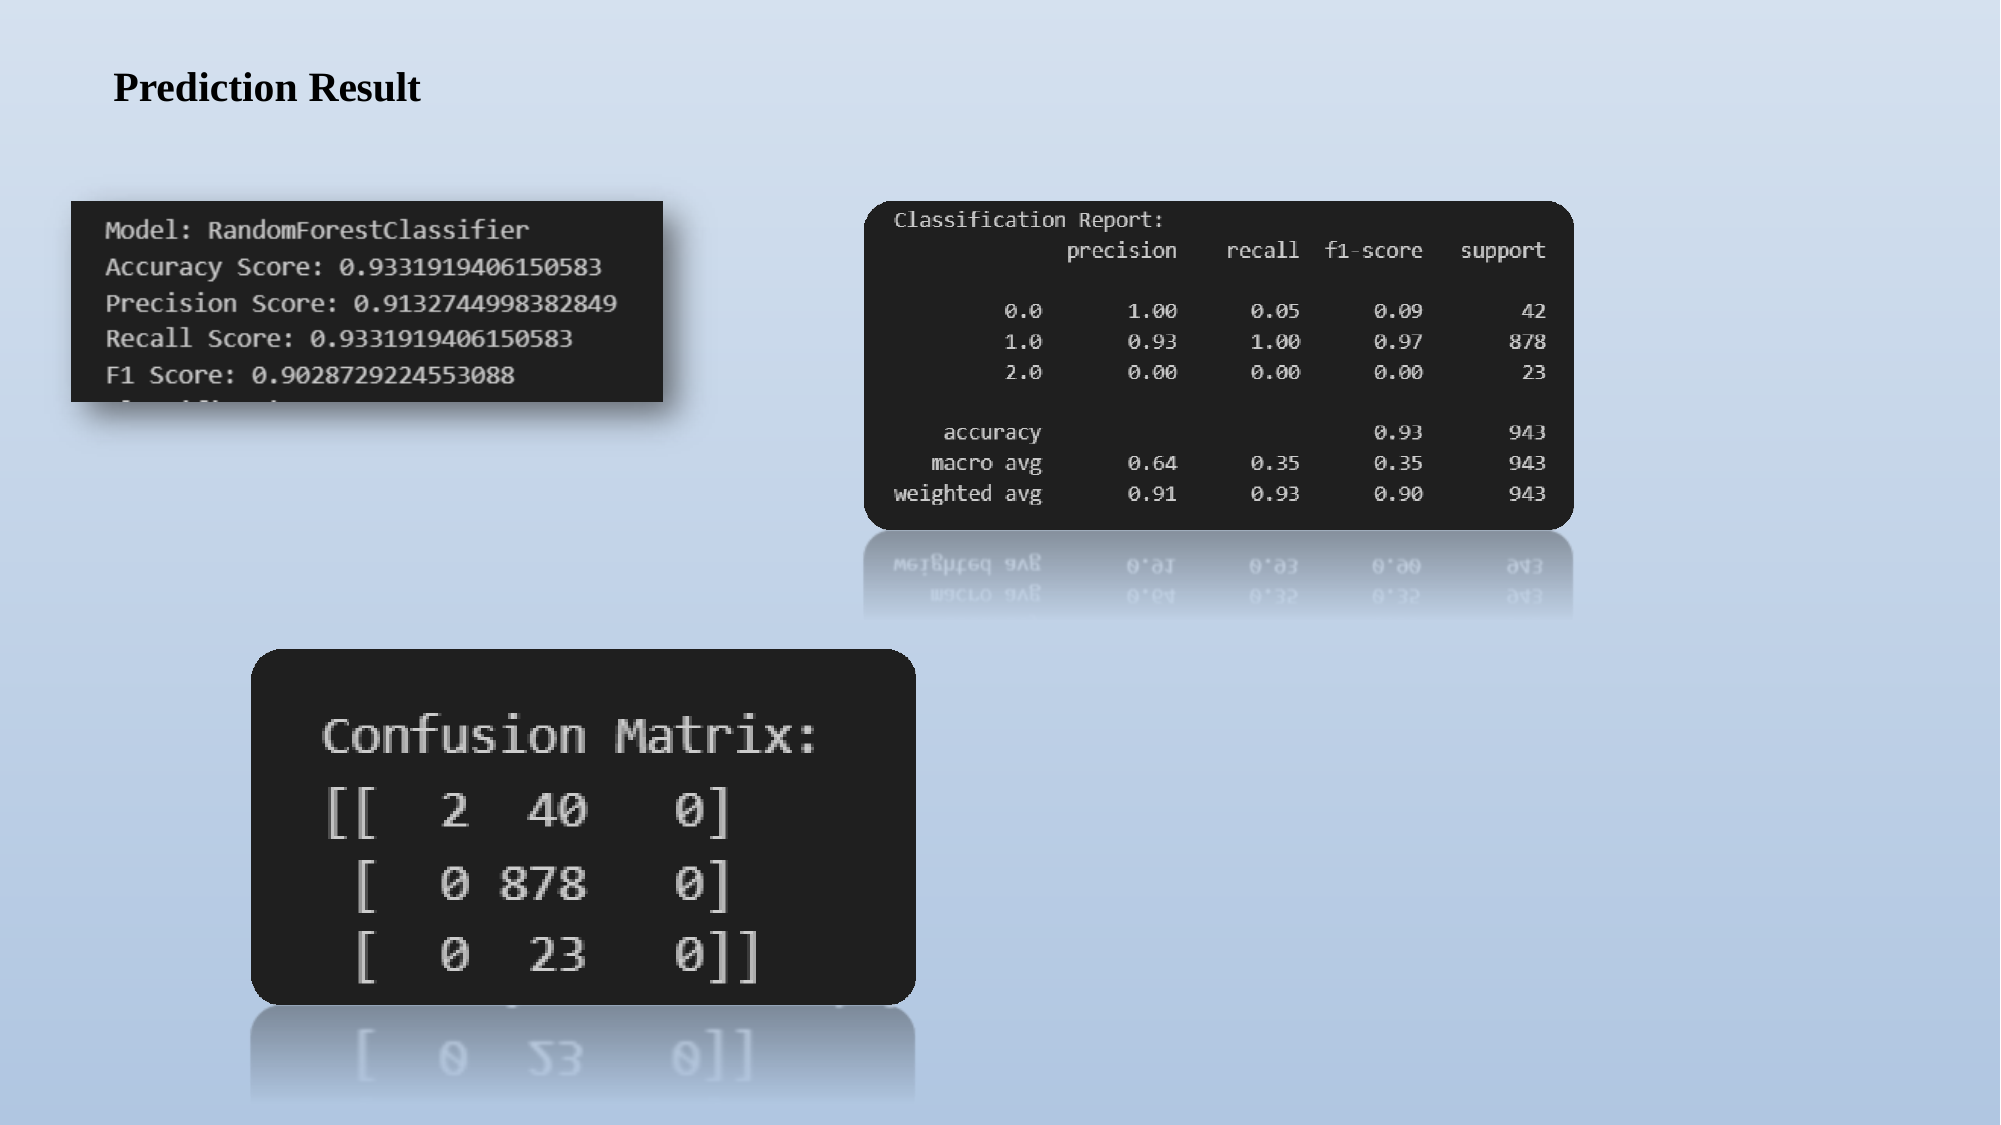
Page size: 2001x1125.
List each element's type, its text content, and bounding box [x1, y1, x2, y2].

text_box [37, 166, 727, 466]
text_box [246, 201, 1578, 1125]
title Prediction Result [51, 10, 1949, 249]
